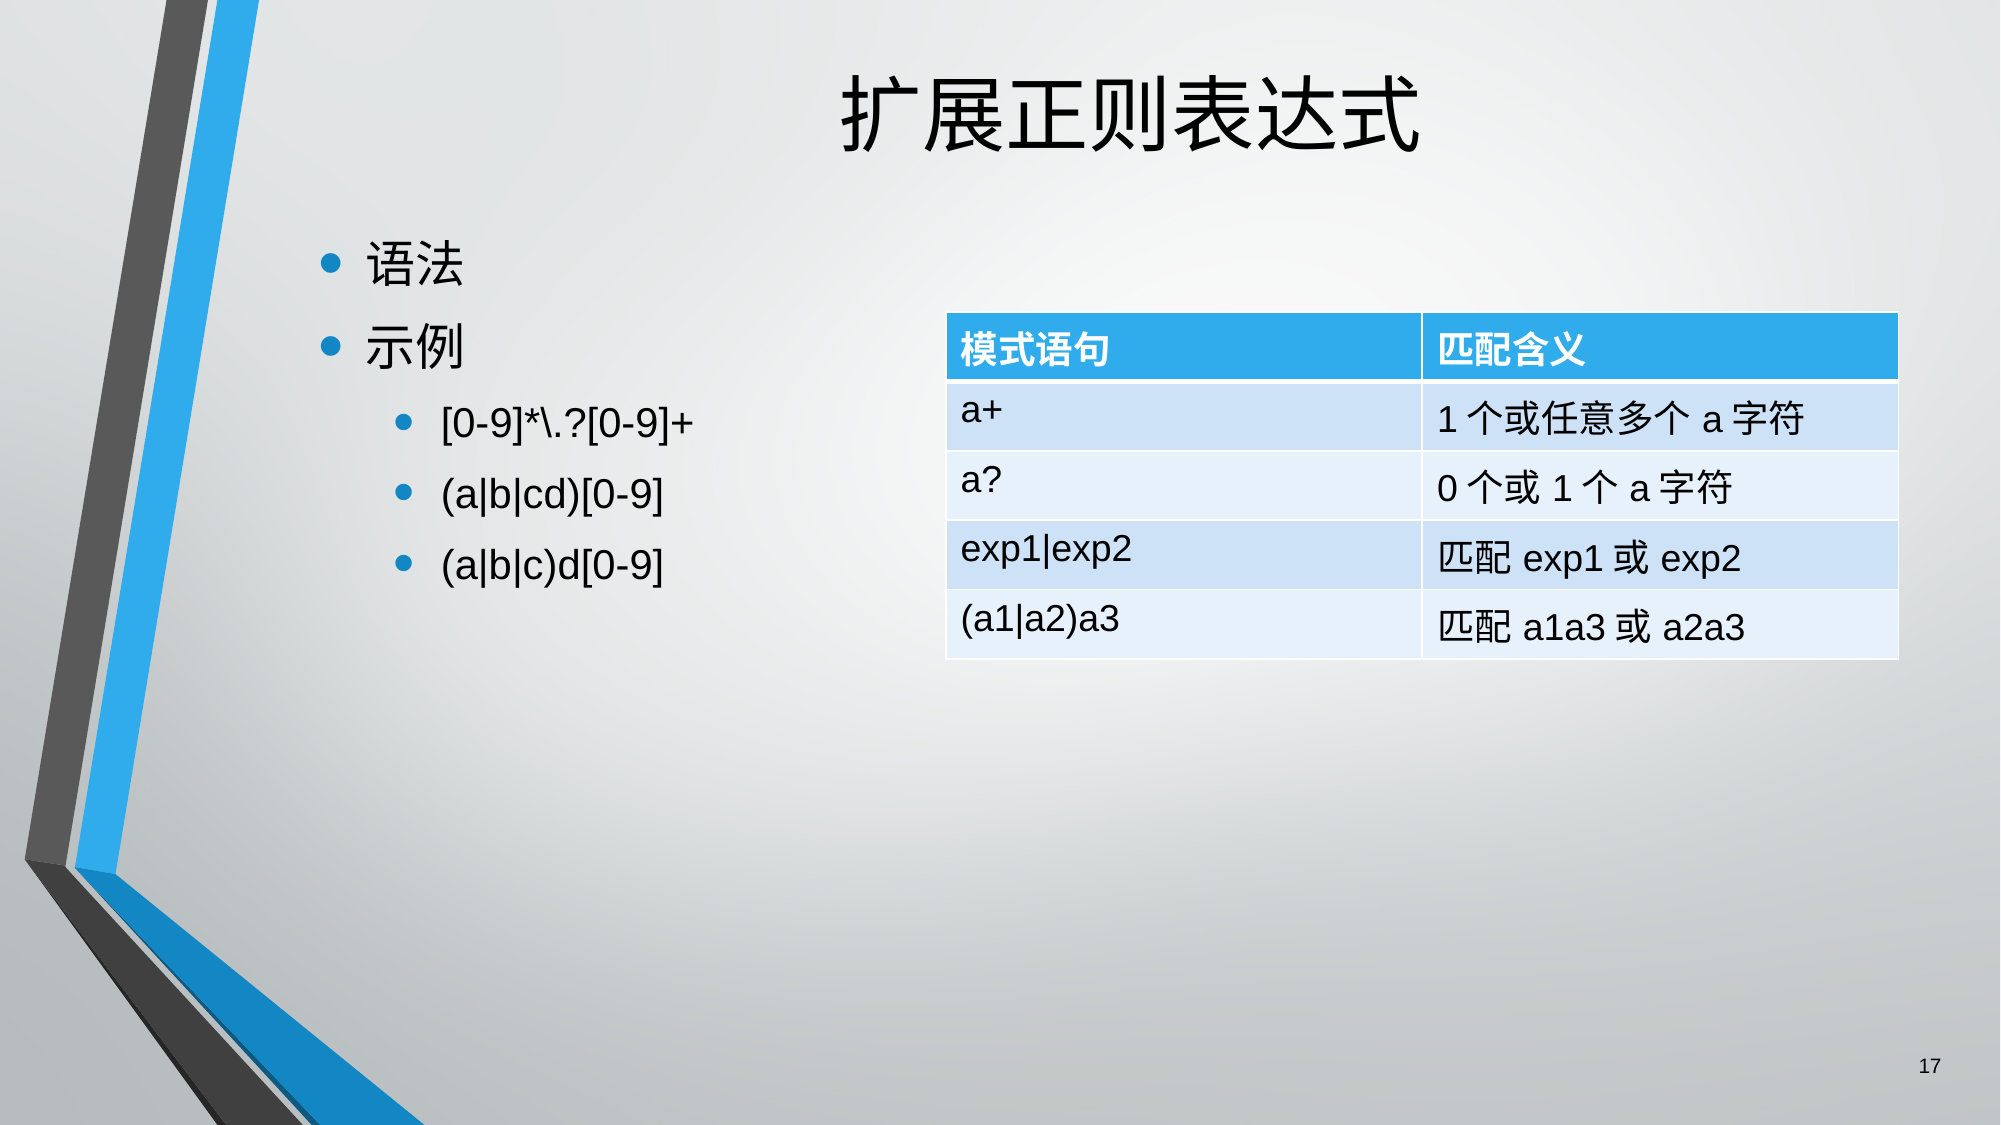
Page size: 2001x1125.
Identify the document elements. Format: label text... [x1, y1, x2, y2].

table_cell 匹配exp1或exp2 [1423, 521, 1898, 589]
table_cell 1个或任意多个a字符 [1423, 384, 1898, 450]
slide_number 17 [1866, 1034, 1957, 1095]
table_header 模式语句 [947, 313, 1421, 379]
table_header 匹配含义 [1423, 313, 1898, 379]
table_cell a+ [947, 384, 1421, 450]
table_cell 匹配a1a3或a2a3 [1423, 590, 1898, 658]
list 语法 示例 [0-9]*\.?[0-9]+ (a|b|cd)[0-9] (a|b|c)d[0-9] [304, 202, 1957, 1014]
table_cell (a1|a2)a3 [947, 590, 1421, 658]
title 扩展正则表达式 [304, 38, 1957, 187]
table_cell a? [947, 452, 1421, 519]
table_cell 0个或1个a字符 [1423, 452, 1898, 519]
table_cell exp1|exp2 [947, 521, 1421, 589]
